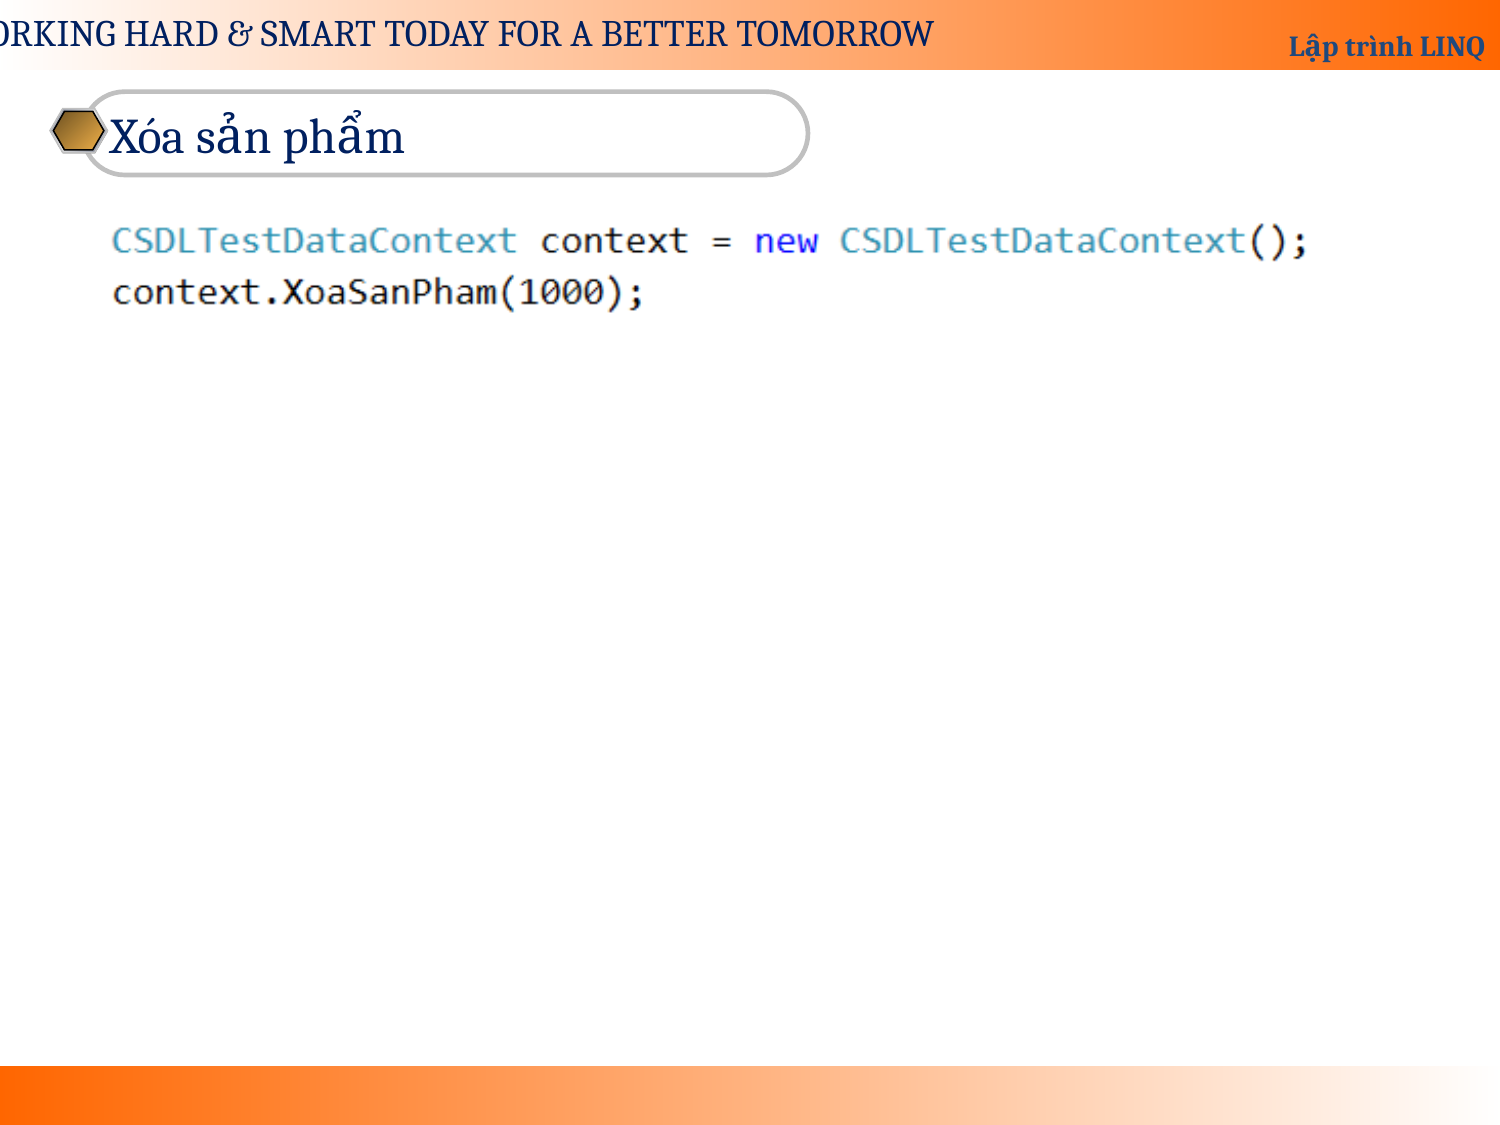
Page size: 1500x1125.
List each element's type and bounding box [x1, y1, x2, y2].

picture [82, 212, 1374, 326]
text_box [49, 91, 809, 176]
